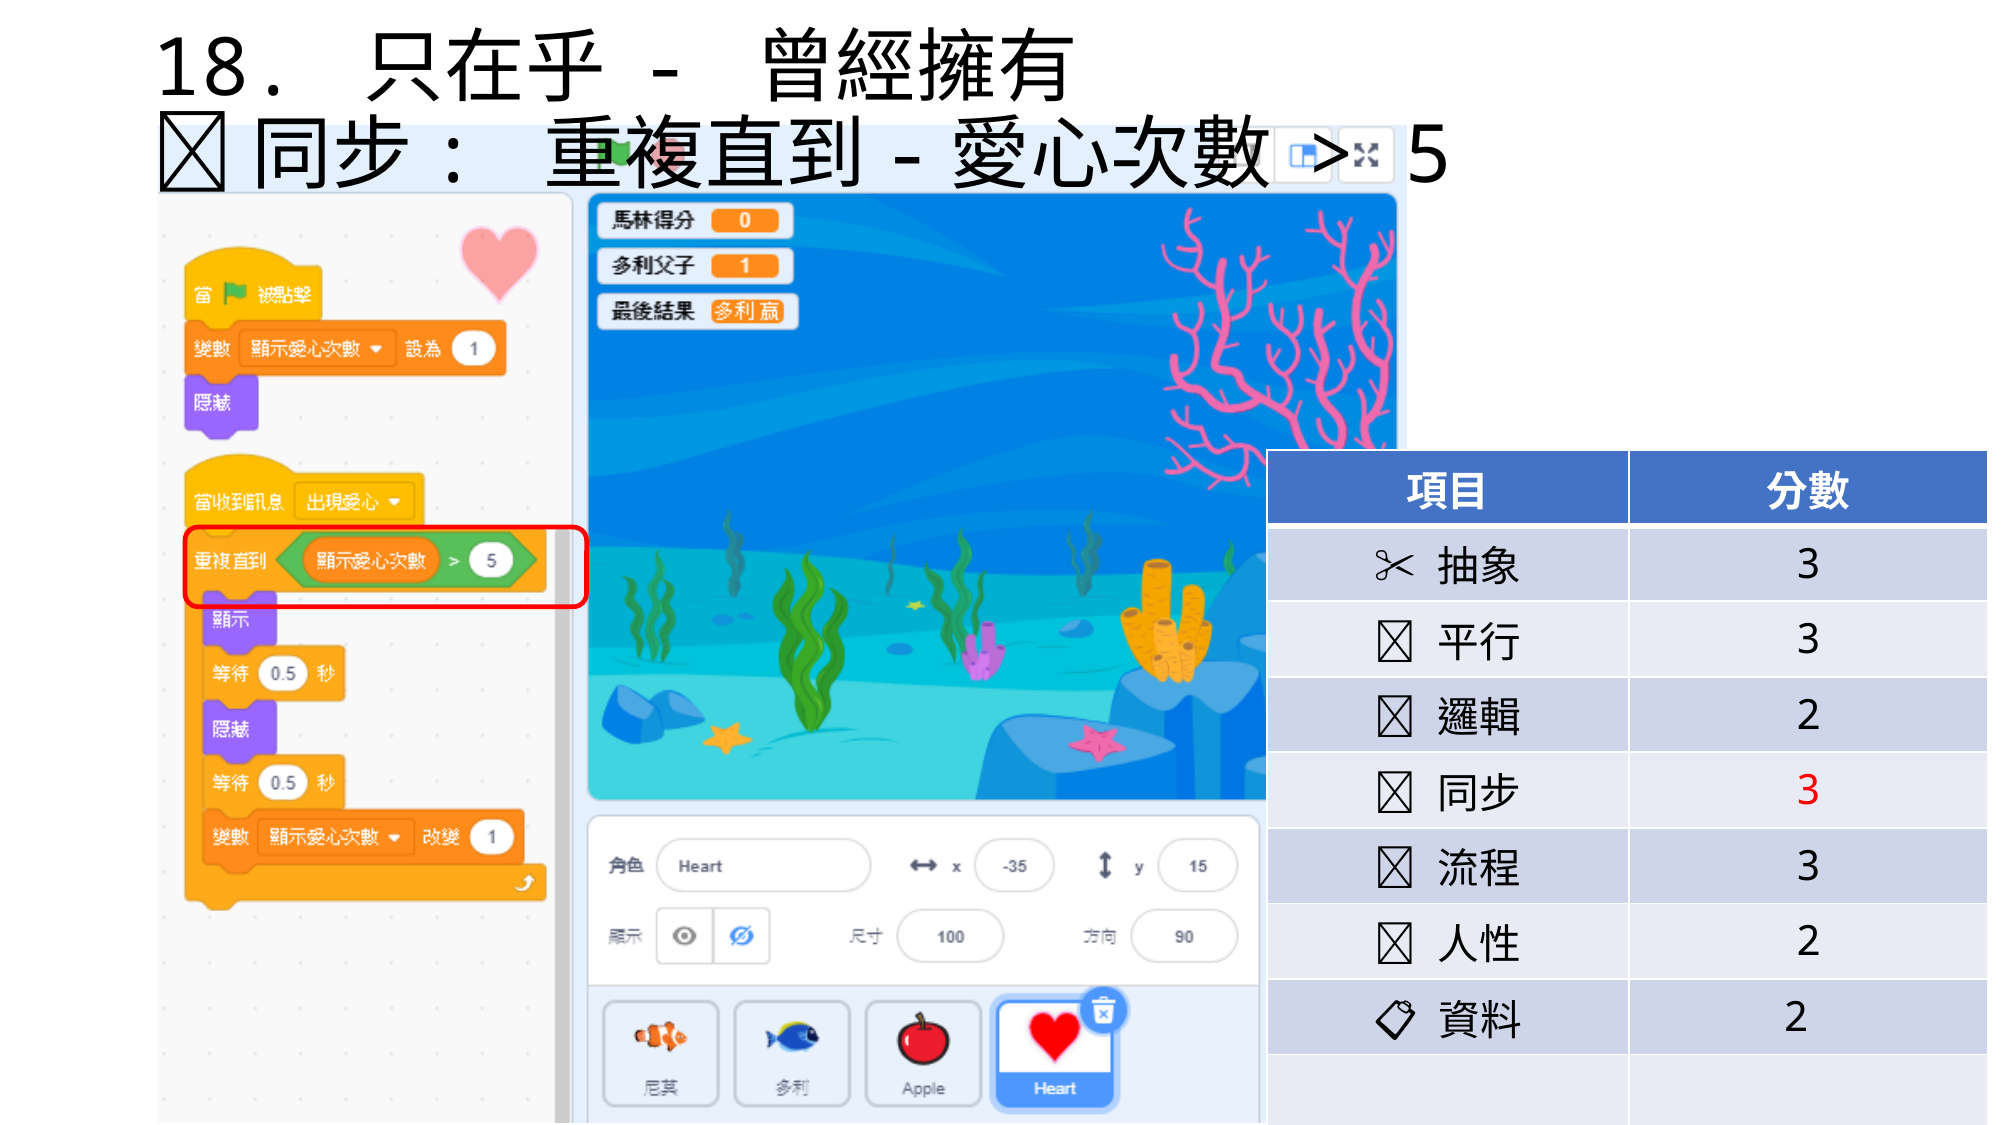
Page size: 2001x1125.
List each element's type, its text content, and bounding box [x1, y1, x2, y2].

table_cell 3 [1630, 602, 1987, 676]
table_cell 3 [1630, 529, 1987, 600]
table_cell 🐙 平行 [1407, 602, 1628, 676]
table_cell 📋 資料 [1407, 980, 1628, 1054]
table_header 項目 [1407, 451, 1628, 523]
table_cell [1630, 1055, 1987, 1125]
table_cell 3 [1630, 829, 1987, 903]
table_cell ✂️ 抽象 [1407, 529, 1628, 600]
table_cell 🐶 邏輯 [1407, 678, 1628, 751]
table_cell 🐢 同步 [1407, 753, 1628, 827]
table_cell 2 [1630, 678, 1987, 751]
table_header 分數 [1630, 451, 1987, 523]
table_cell 💖 人性 [1407, 904, 1628, 978]
table_cell 3 [1630, 753, 1987, 827]
table_cell [1268, 1055, 1628, 1125]
table_cell 2 [1630, 904, 1987, 978]
title 18. 只在乎 - 曾經擁有 🐢 同步: 重複直到-愛心次數 > 5 [137, 17, 1751, 209]
table_cell 2 [1630, 980, 1987, 1054]
picture [158, 125, 1407, 1123]
table_cell 🎠 流程 [1407, 829, 1628, 903]
